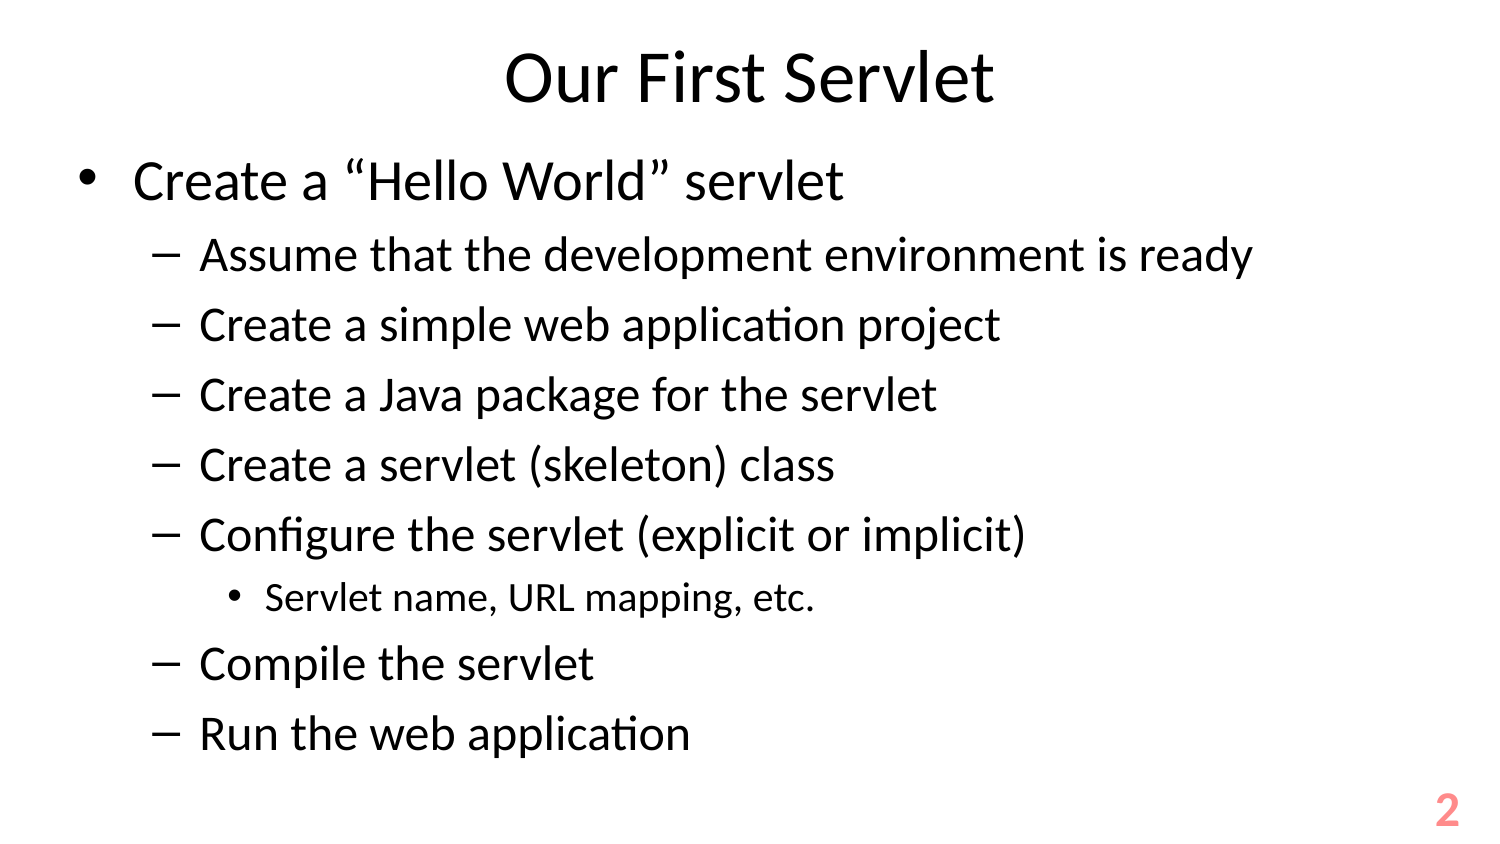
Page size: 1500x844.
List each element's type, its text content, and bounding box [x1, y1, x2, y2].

list Create a “Hello World” servlet Assume that the development environment is ready Create a simple web application project Create a Java package for the servlet Create a servlet (skeleton) class Configure the servlet (explicit or implicit) Servlet name, URL mapping, etc. Compile the servlet Run the web application [62, 134, 1413, 810]
slide_number 2 [1125, 784, 1475, 830]
title Our First Servlet [75, 1, 1425, 143]
